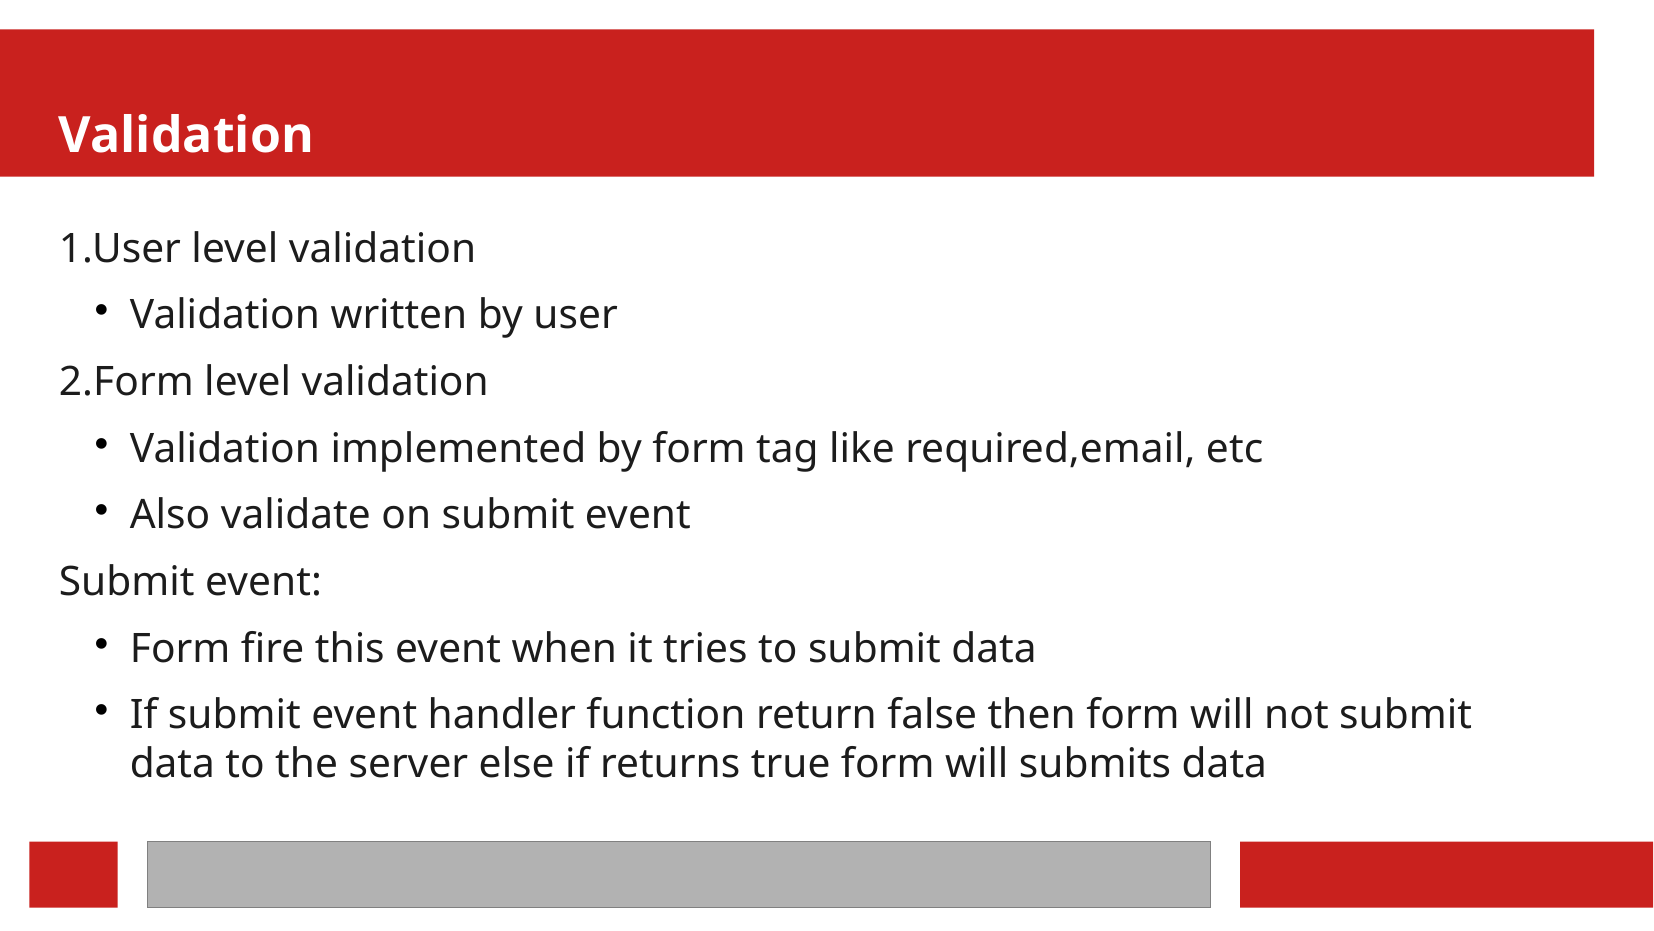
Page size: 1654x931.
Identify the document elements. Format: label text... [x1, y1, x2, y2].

text_box 1.User level validation Validation written by user 2.Form level validation Validation implemented by form tag like required,email, etc Also validate on submit event Submit event: Form fire this event when it tries to submit data If submit event handler function return false then form will not submit data to the server else if returns true form will submits data [58, 221, 1565, 797]
text_box Validation [58, 44, 1595, 162]
